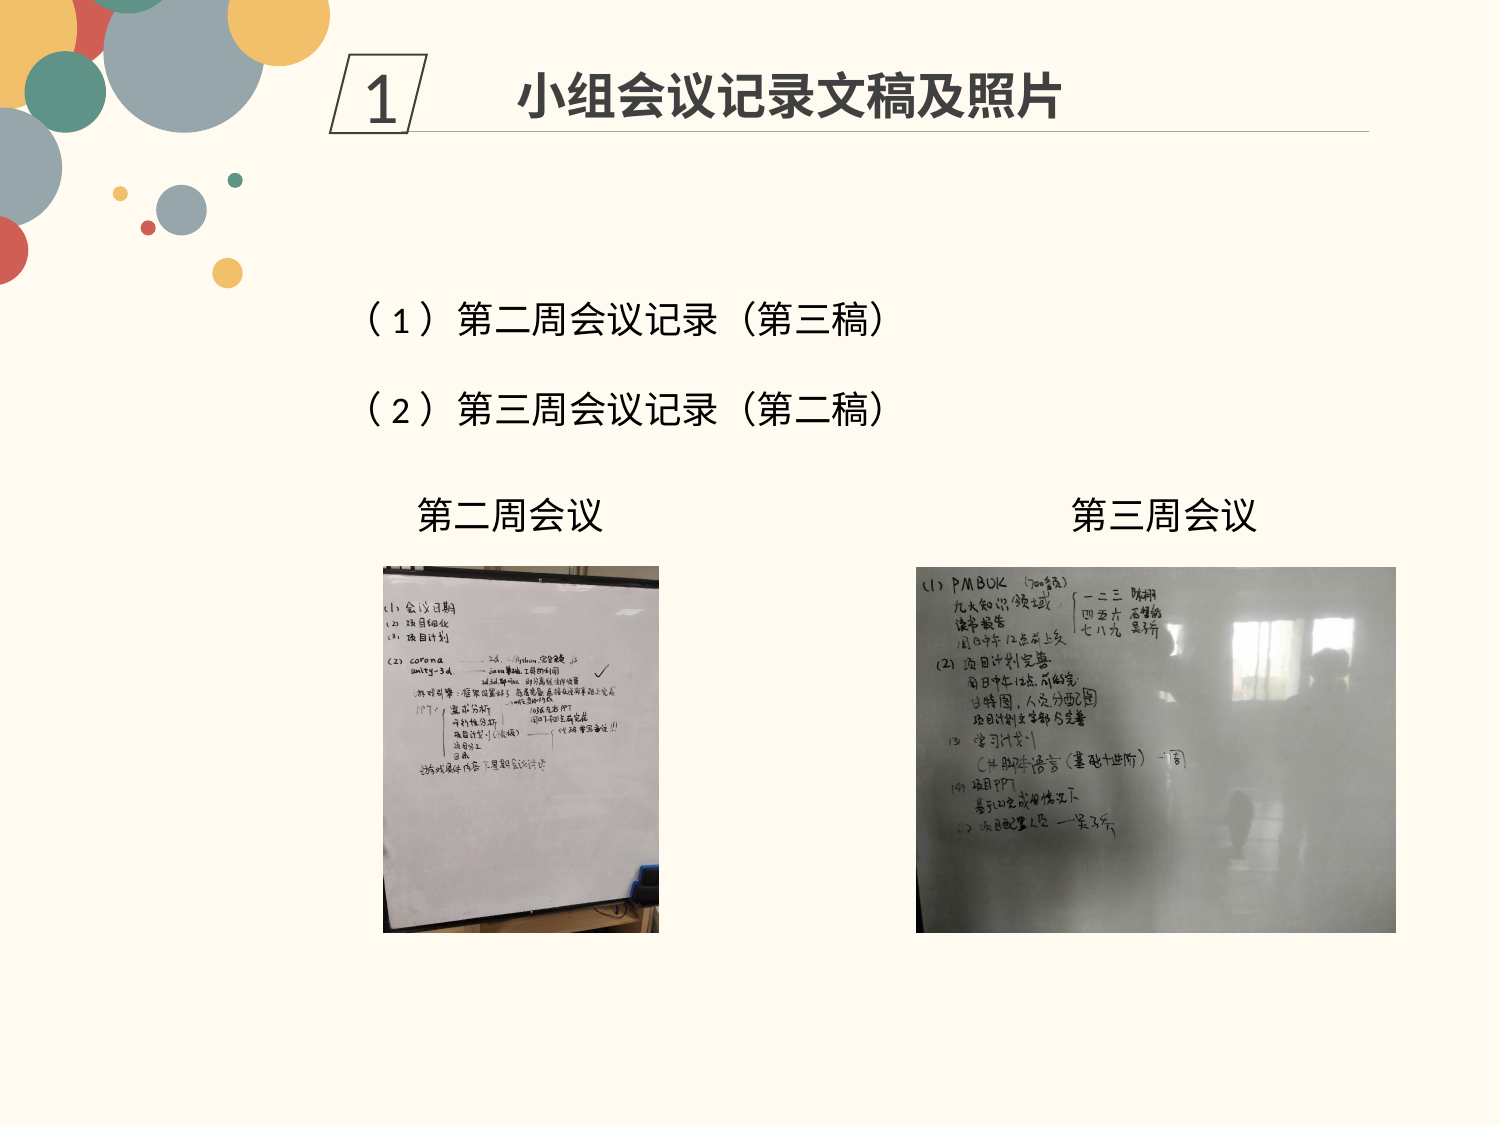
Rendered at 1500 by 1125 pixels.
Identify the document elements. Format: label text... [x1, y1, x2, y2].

text_box 第三周会议 [1055, 484, 1285, 545]
picture [383, 566, 659, 933]
text_box 第二周会议 [401, 484, 681, 545]
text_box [0, 0, 330, 289]
picture [916, 567, 1396, 933]
text_box 小组会议记录文稿及照片 [501, 57, 1272, 131]
text_box 1 [330, 53, 429, 135]
text_box （1）第二周会议记录（第三稿） （2）第三周会议记录（第二稿） [330, 288, 945, 438]
